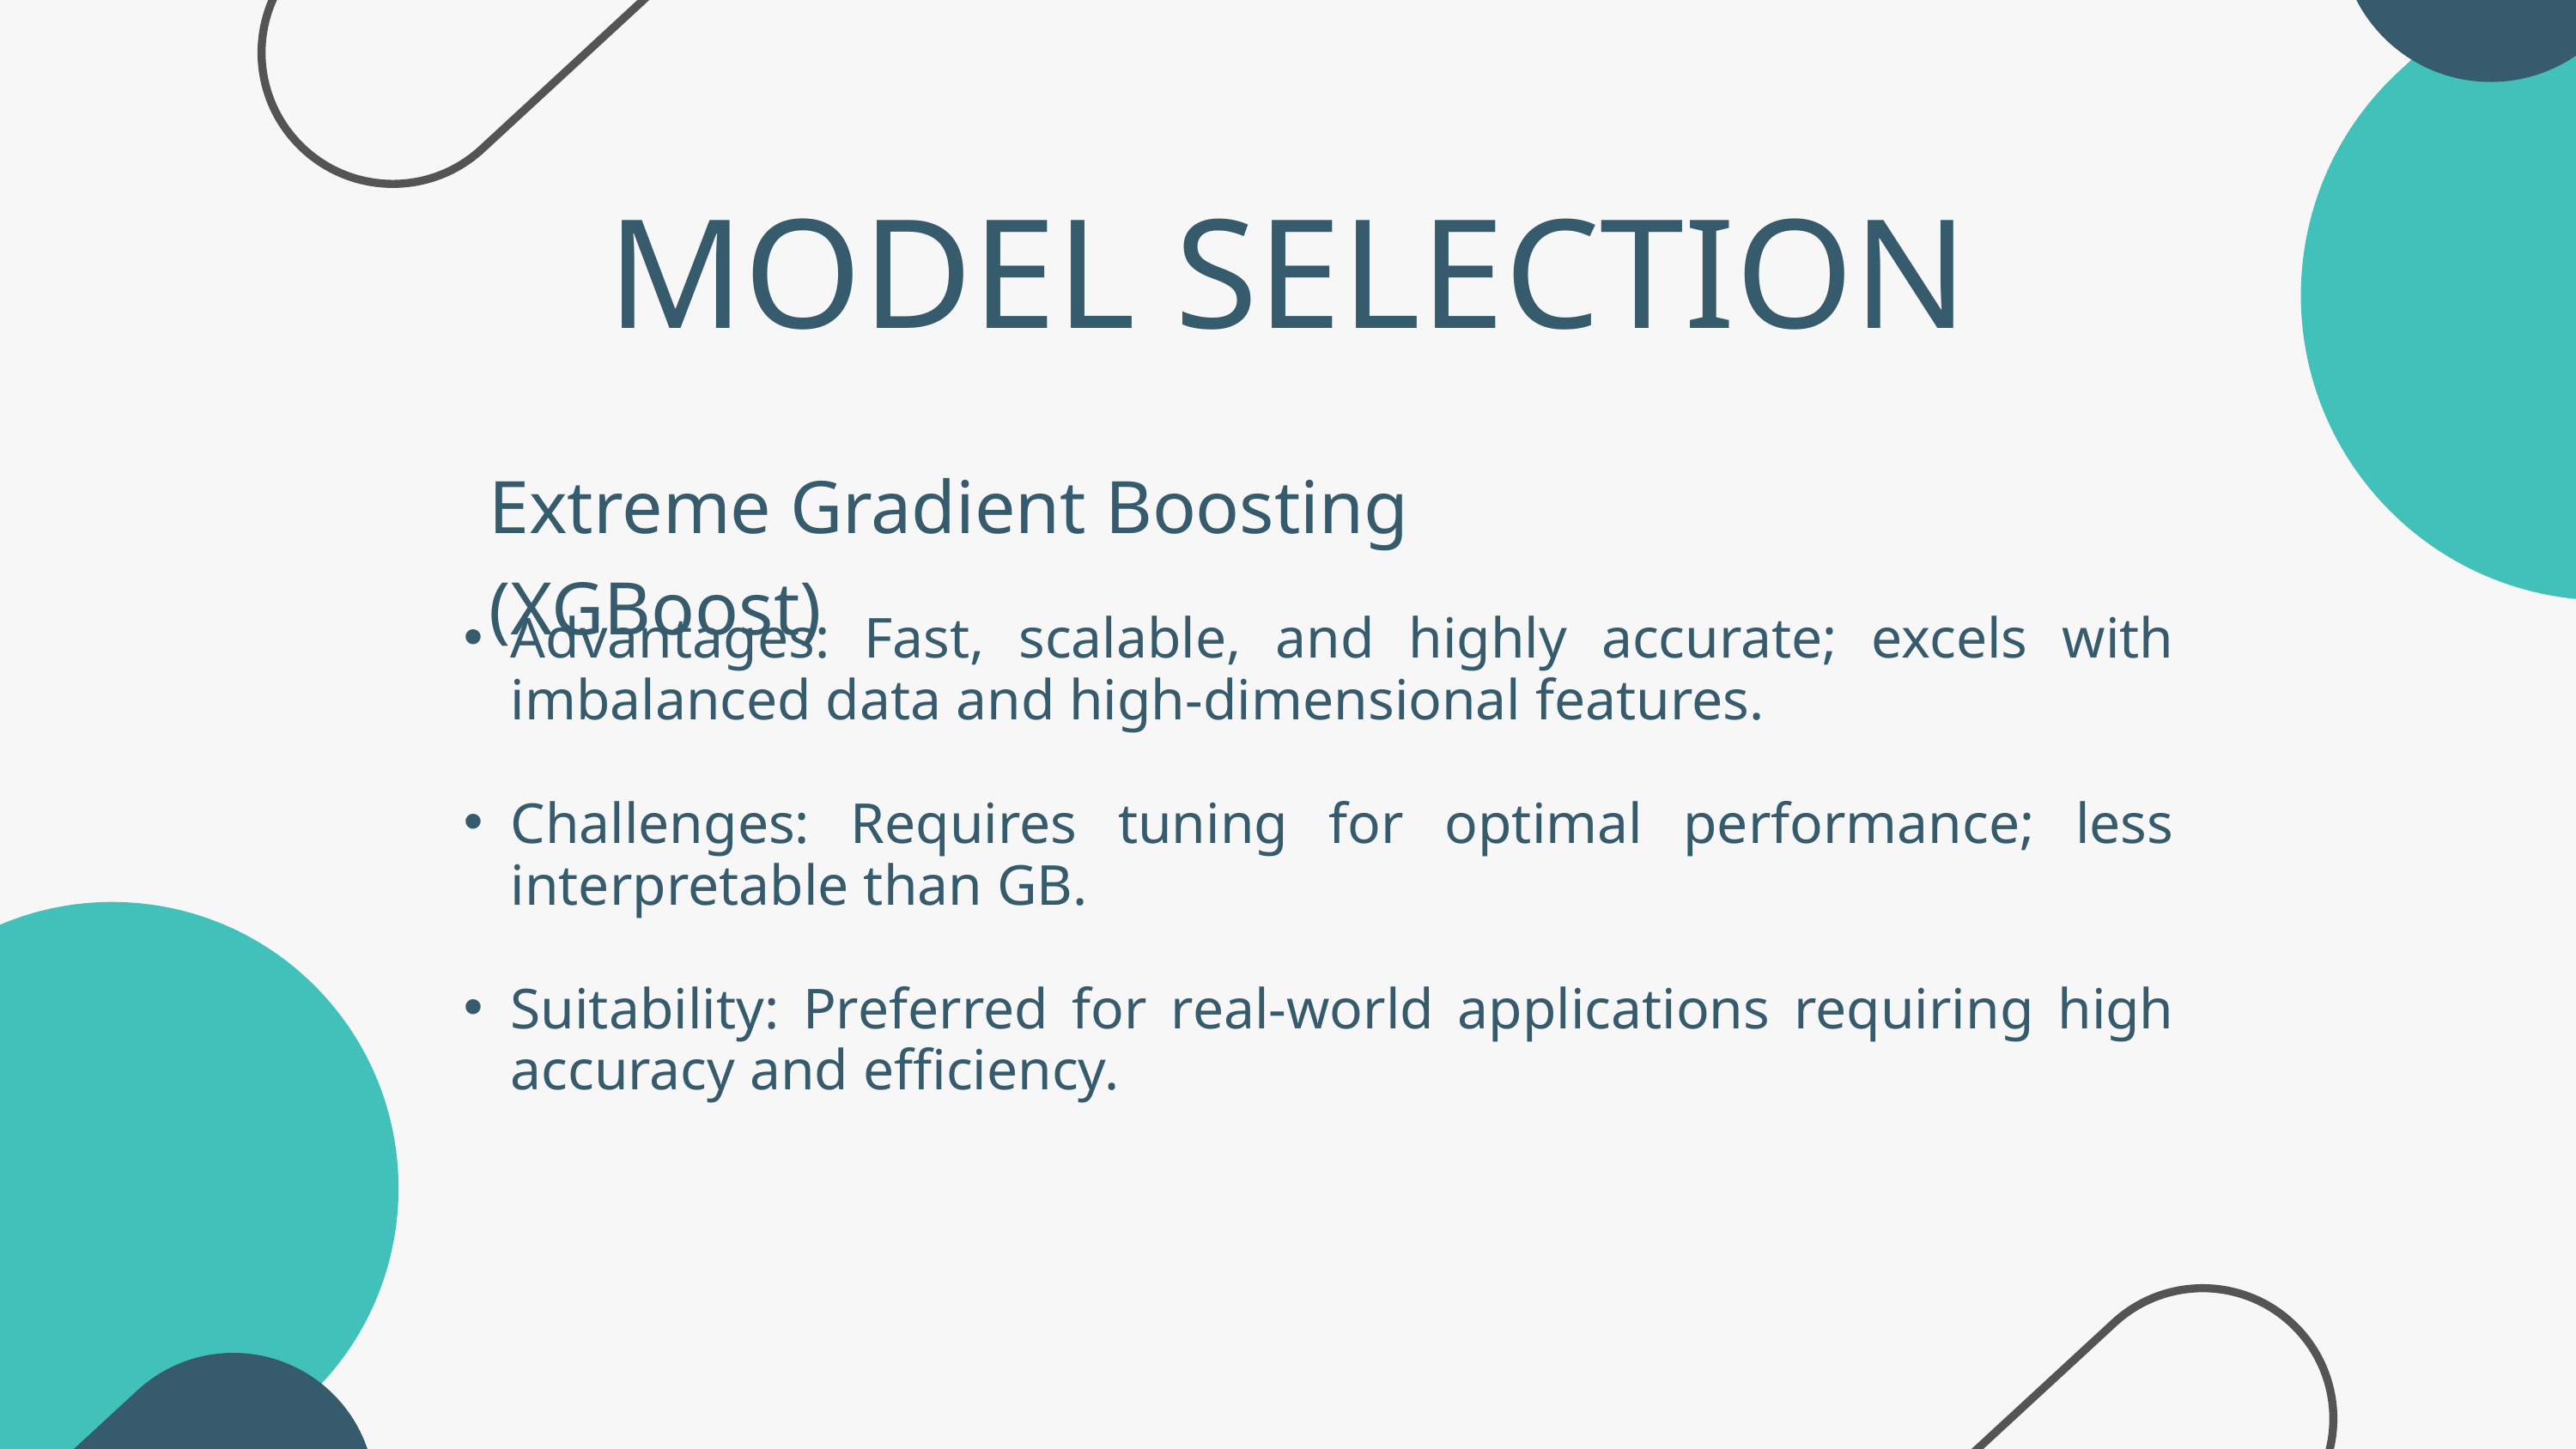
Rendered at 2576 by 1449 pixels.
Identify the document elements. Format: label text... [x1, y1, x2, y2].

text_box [2220, 0, 2576, 394]
text_box Extreme Gradient Boosting (XGBoost) [489, 446, 1705, 649]
text_box MODEL SELECTION [384, 230, 2191, 359]
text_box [0, 1095, 475, 1449]
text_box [1844, 1376, 2368, 1449]
text_box Advantages: Fast, scalable, and highly accurate; excels with imbalanced data and high-dimensional features. Challenges: Requires tuning for optimal performance; less interpretable than GB. Suitability: Preferred for real-world applications requiring high accuracy and efficiency. [416, 607, 2175, 1101]
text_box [226, 0, 752, 95]
